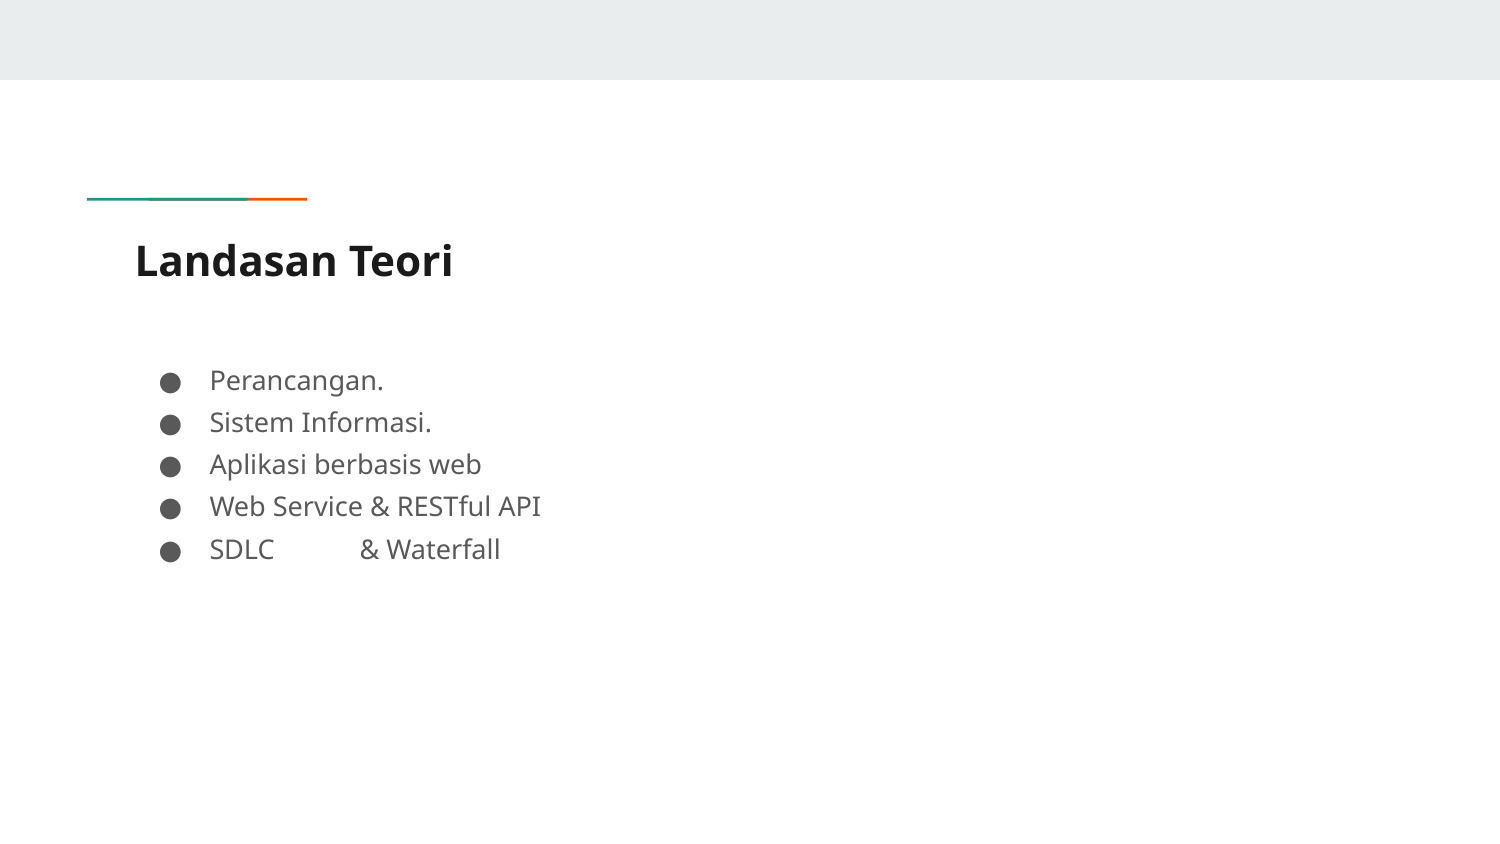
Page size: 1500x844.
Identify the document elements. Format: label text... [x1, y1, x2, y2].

title Landasan Teori [119, 216, 1381, 305]
list Perancangan. Sistem Informasi. Aplikasi berbasis web Web Service & RESTful API SDLC & Waterfall [119, 341, 1381, 712]
